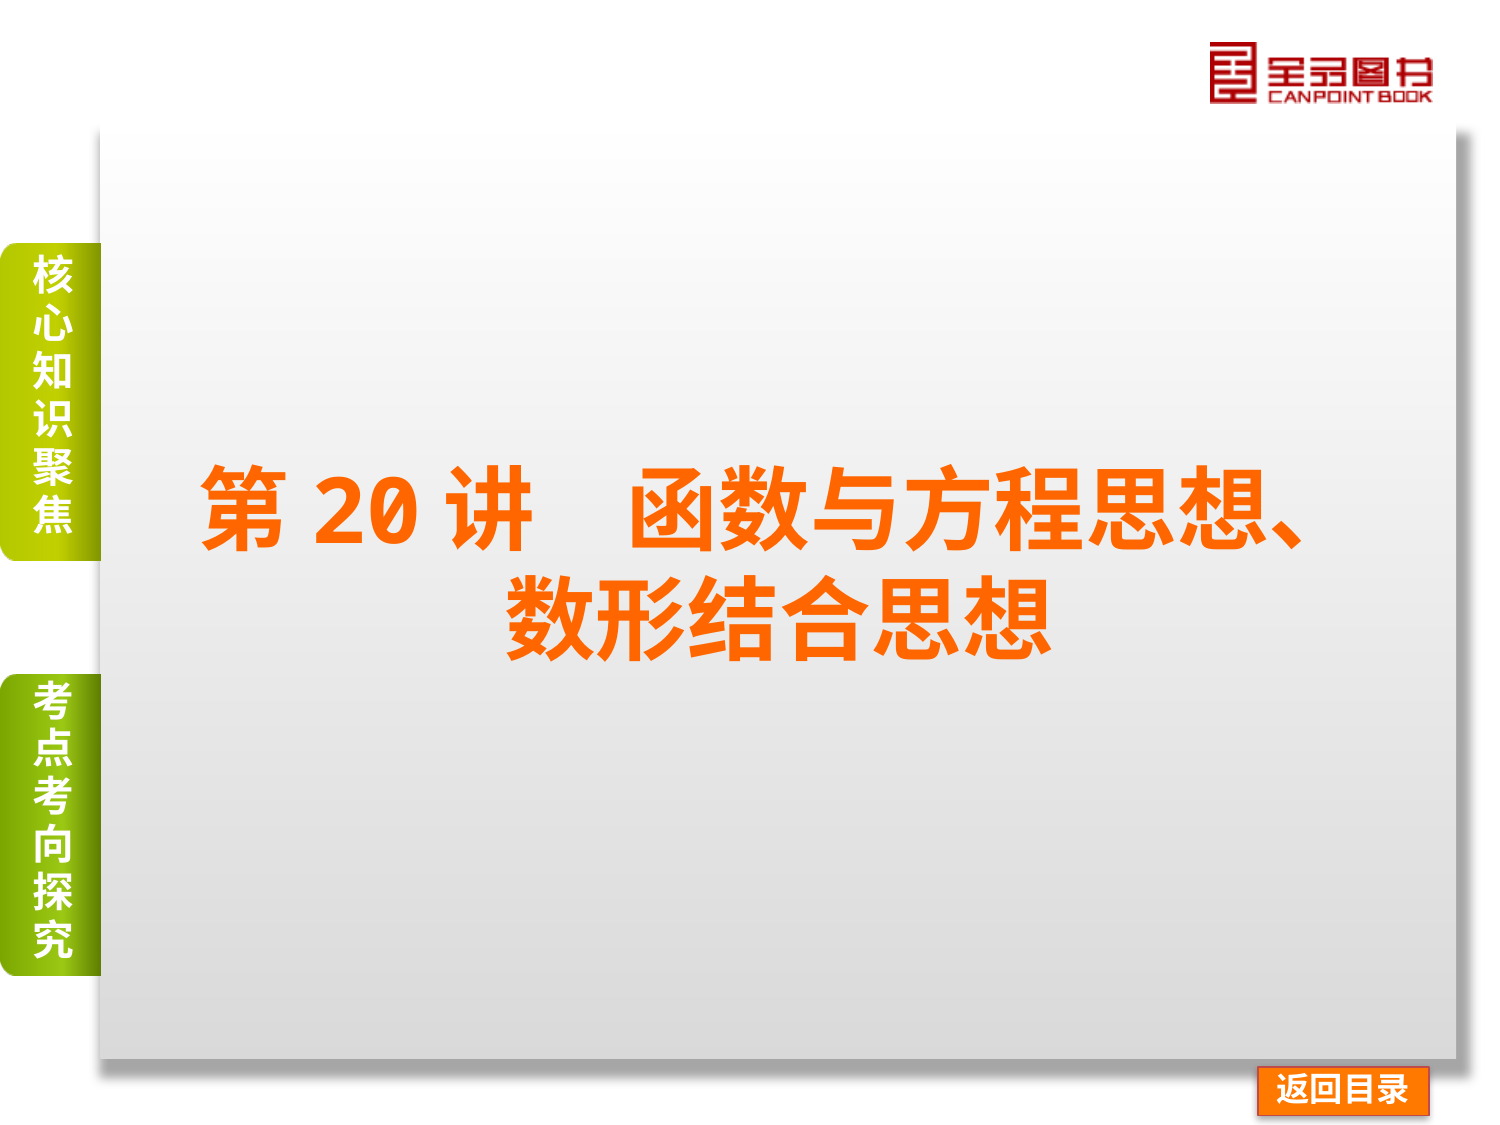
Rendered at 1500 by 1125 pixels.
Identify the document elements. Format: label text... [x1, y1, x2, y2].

text_box 第20讲 函数与方程思想、数形结合思想 [147, 444, 1412, 679]
picture [0, 243, 101, 561]
picture [0, 673, 101, 977]
picture [1210, 42, 1433, 104]
text_box 返回目录 [1257, 1066, 1430, 1116]
